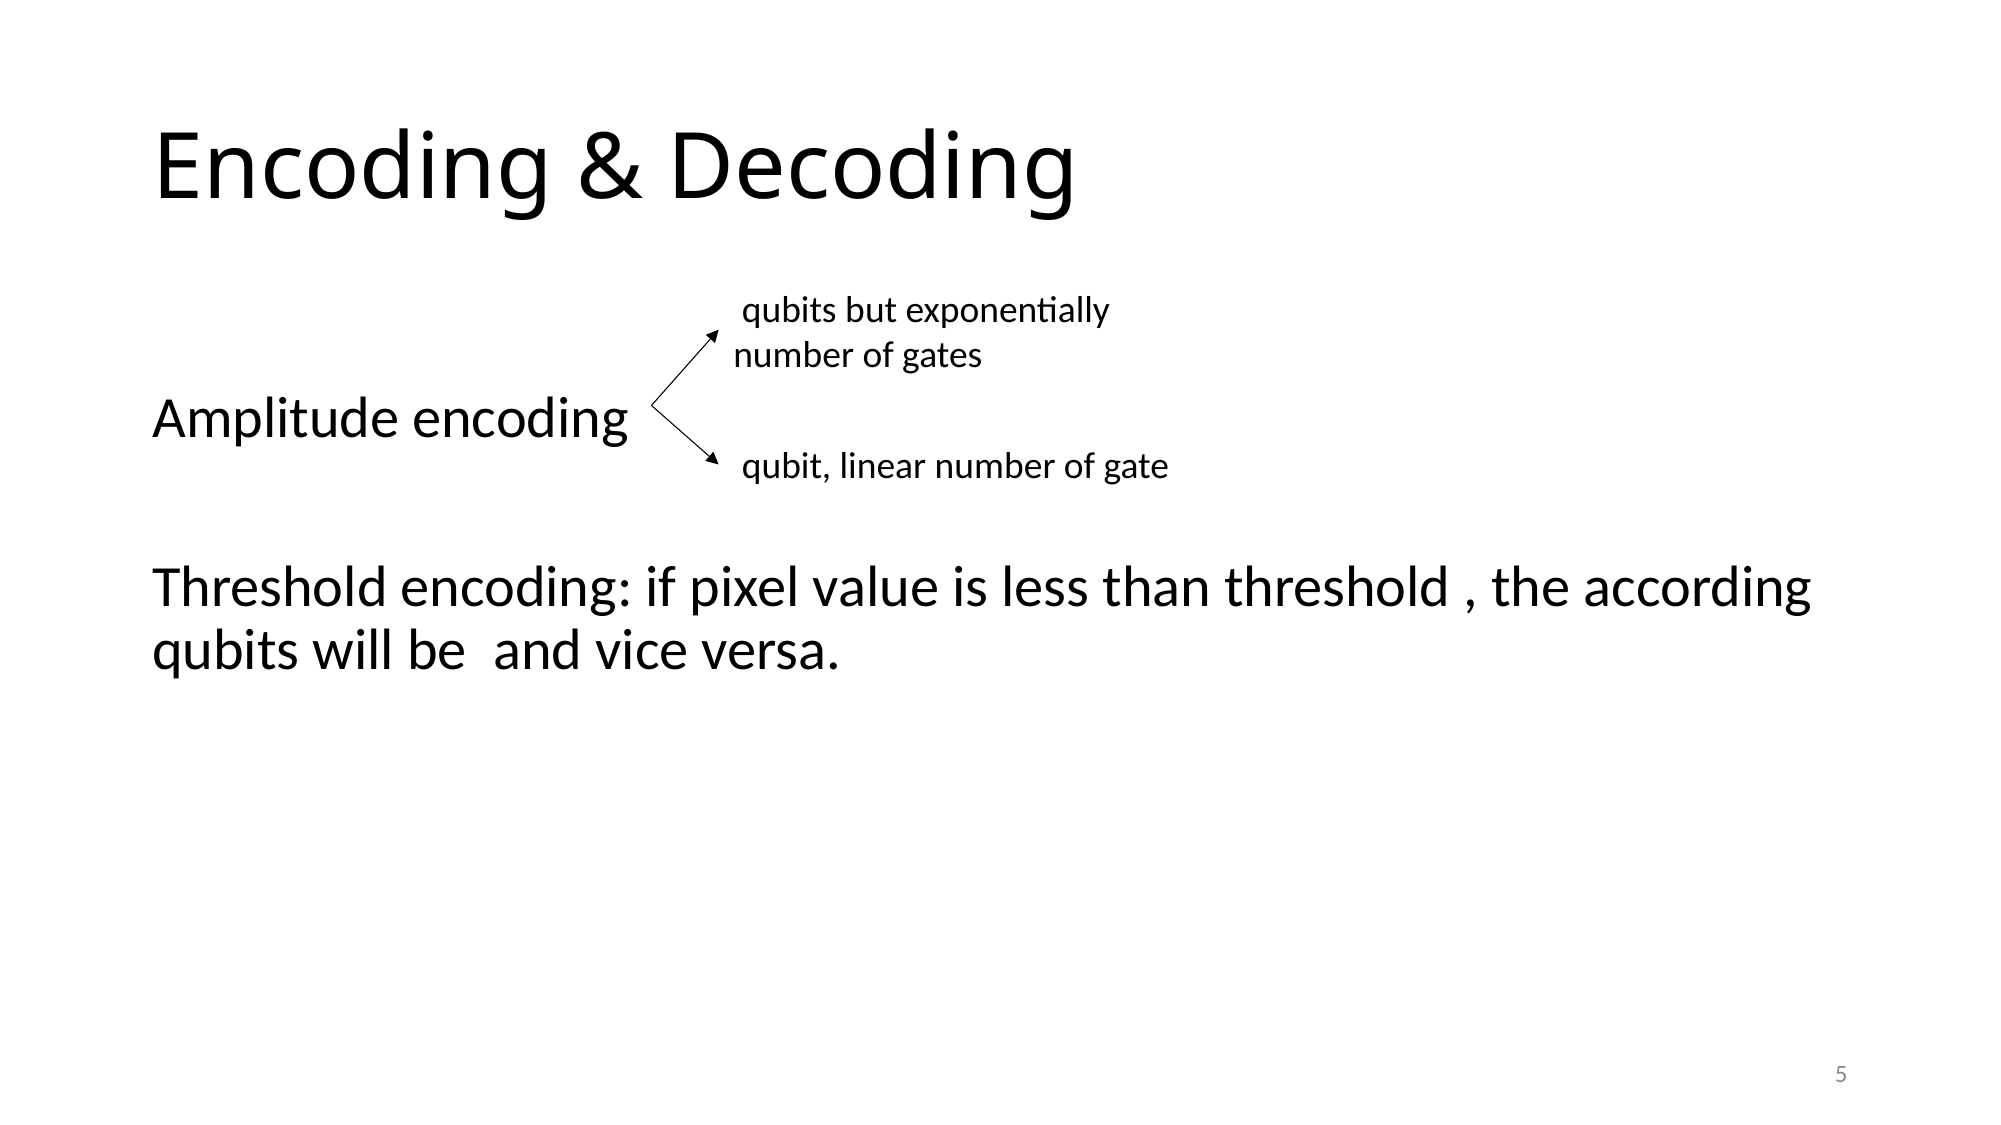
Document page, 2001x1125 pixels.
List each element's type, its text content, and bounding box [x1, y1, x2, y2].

list Amplitude encoding [137, 379, 1863, 521]
slide_number 5 [1412, 1042, 1863, 1103]
title Encoding & Decoding [137, 59, 1863, 278]
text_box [651, 405, 719, 465]
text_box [651, 330, 719, 405]
